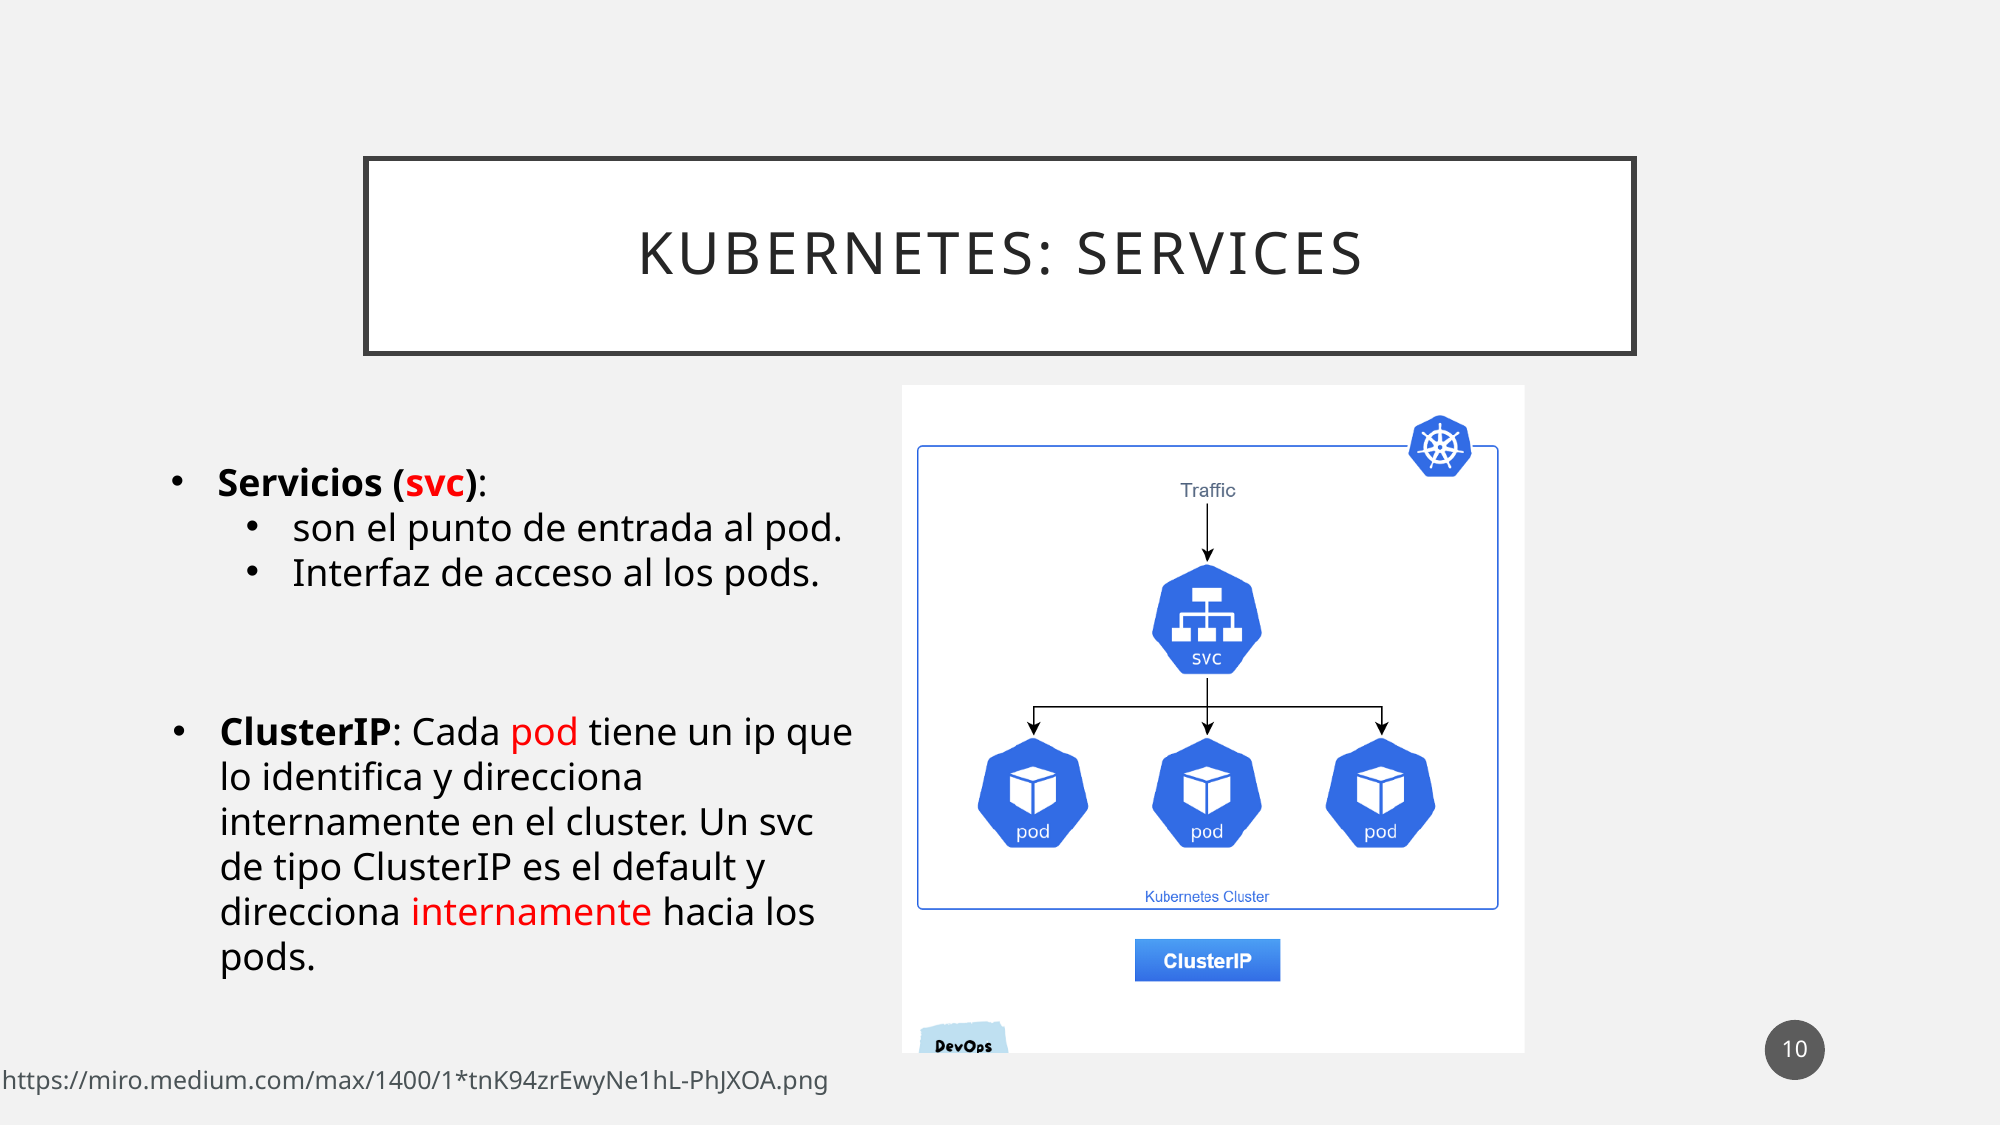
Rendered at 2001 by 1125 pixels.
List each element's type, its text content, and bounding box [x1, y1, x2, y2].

title Kubernetes: sERVICES [363, 156, 1637, 356]
text_box https://miro.medium.com/max/1400/1*tnK94zrEwyNe1hL-PhJXOA.png [0, 1057, 845, 1102]
slide_number 10 [1764, 1019, 1825, 1080]
text_box Servicios (svc): son el punto de entrada al pod. Interfaz de acceso al los pods. [156, 451, 868, 601]
picture [902, 385, 1525, 1053]
text_box ClusterIP: Cada pod tiene un ip que lo identifica y direcciona internamente en el cluster. Un svc de tipo ClusterIP es el default y direcciona internamente hacia los pods. [157, 700, 870, 986]
